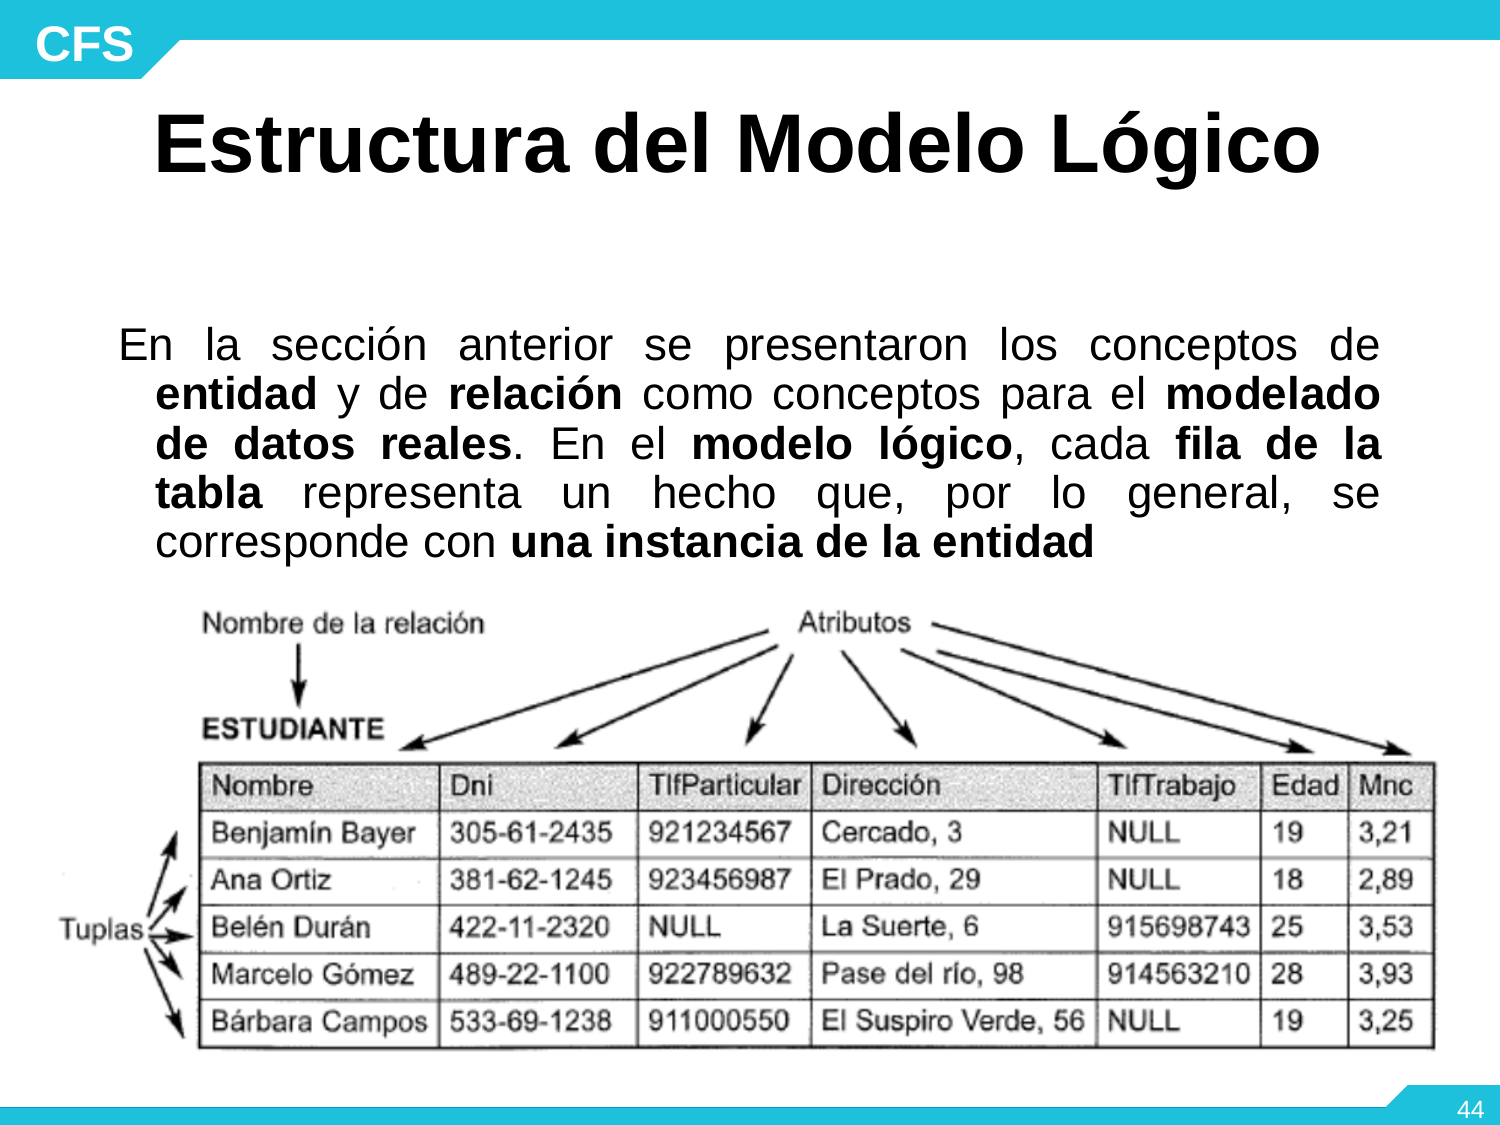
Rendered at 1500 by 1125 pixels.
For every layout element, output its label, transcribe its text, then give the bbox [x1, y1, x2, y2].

slide_number ‹#› [1408, 1078, 1500, 1125]
picture [58, 584, 1442, 1054]
title Estructura del Modelo Lógico [103, 45, 1397, 246]
list En la sección anterior se presentaron los conceptos de entidad y de relación como conceptos para el modelado de datos reales. En el modelo lógico, cada fila de la tabla representa un hecho que, por lo general, se corresponde con una instancia de la entidad [103, 313, 1397, 583]
